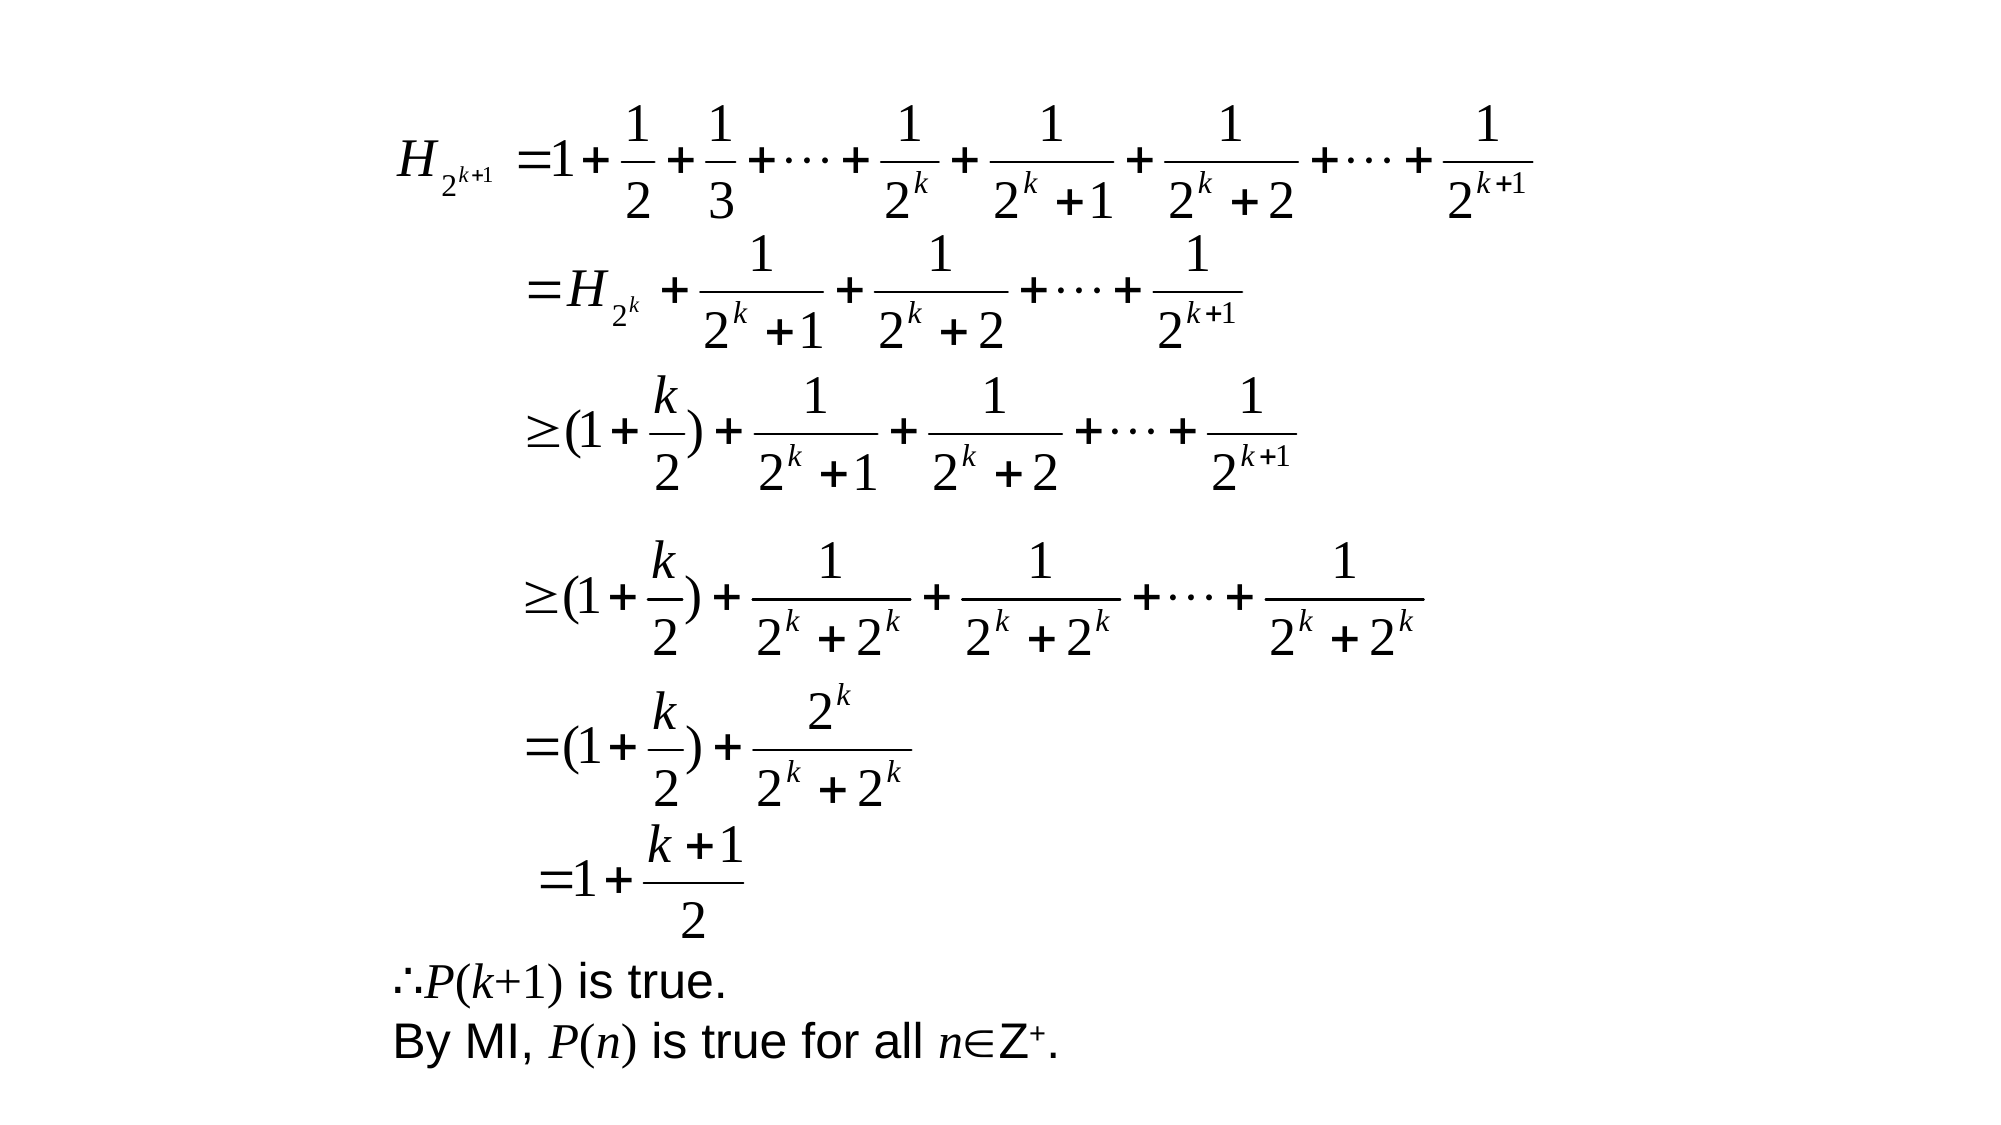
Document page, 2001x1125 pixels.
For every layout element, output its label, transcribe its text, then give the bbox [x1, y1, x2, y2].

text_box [513, 668, 925, 819]
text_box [515, 219, 1252, 361]
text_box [527, 810, 753, 951]
text_box ∴P(k+1) is true. By MI, P(n) is true for all nZ+. [377, 940, 1076, 1076]
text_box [515, 361, 1306, 503]
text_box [513, 527, 1435, 668]
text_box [387, 89, 1544, 231]
